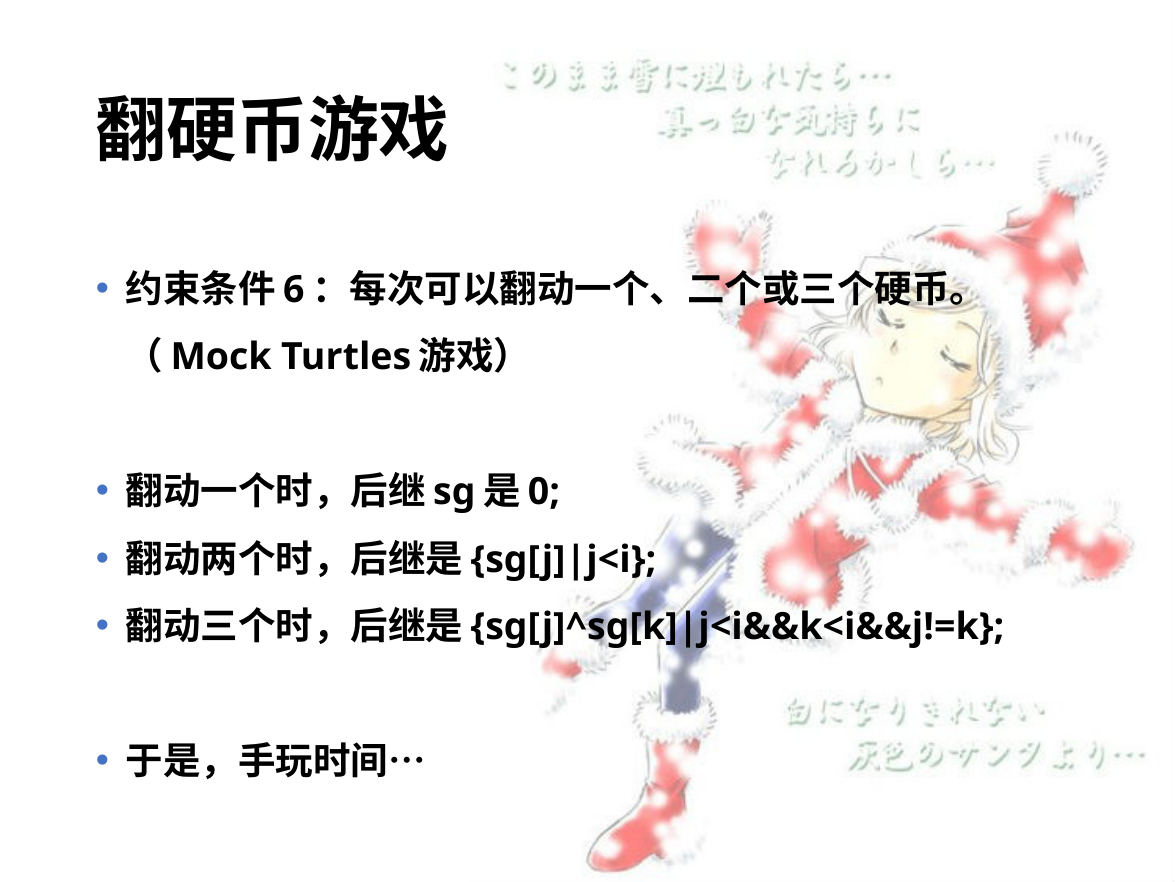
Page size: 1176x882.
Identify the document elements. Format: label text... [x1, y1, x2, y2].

picture [469, 0, 1175, 882]
title 翻硬币游戏 [80, 46, 1095, 218]
list 约束条件6：每次可以翻动一个、二个或三个硬币。（Mock Turtles游戏） 翻动一个时，后继sg是0; 翻动两个时，后继是{sg[j]|j<i}; 翻动三个时，后继是{sg[j]^sg[k]|j<i&&k<i&&j!=k}; 于是，手玩时间… [80, 234, 1095, 795]
